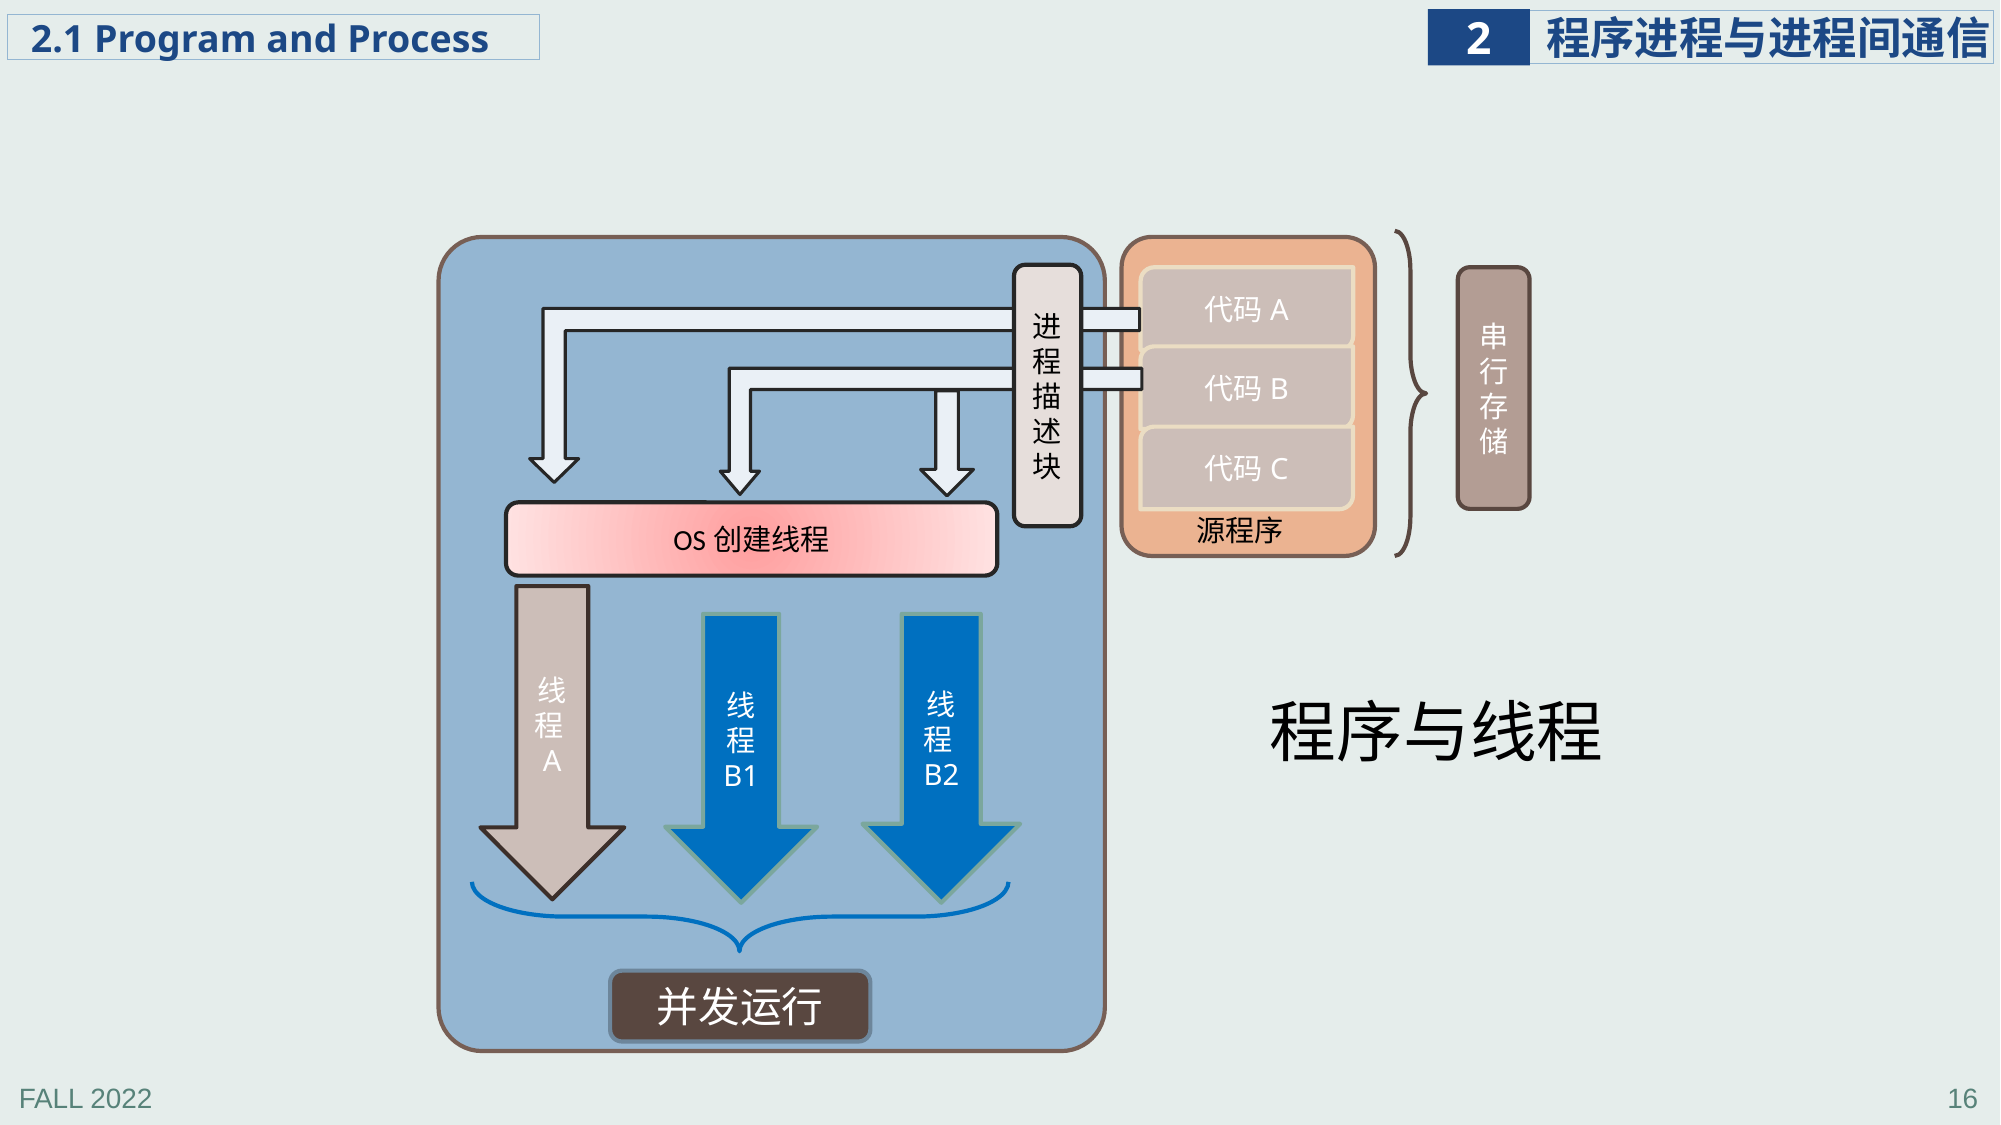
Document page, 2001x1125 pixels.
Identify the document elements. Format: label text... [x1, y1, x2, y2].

text_box [1394, 230, 1427, 557]
text_box [527, 306, 1011, 485]
text_box OS创建线程 [503, 500, 1000, 578]
text_box [1084, 366, 1144, 392]
text_box 并发运行 [608, 968, 873, 1044]
text_box [471, 881, 1010, 953]
title 程序与线程 [1258, 681, 1657, 779]
text_box 进程描述块 [1011, 262, 1084, 529]
text_box 线程A [478, 584, 627, 881]
text_box [1119, 234, 1378, 559]
text_box 线程B2 [860, 611, 1023, 881]
text_box 线程 B1 [663, 611, 820, 881]
text_box 代码B [1138, 344, 1356, 431]
text_box 代码A [1138, 265, 1356, 352]
text_box [1084, 306, 1142, 333]
text_box 源程序 [1181, 504, 1299, 555]
text_box [918, 388, 976, 498]
text_box 串行存储 [1455, 265, 1532, 511]
text_box 代码C [1138, 424, 1356, 512]
text_box [436, 234, 1107, 1054]
text_box [718, 366, 1011, 497]
